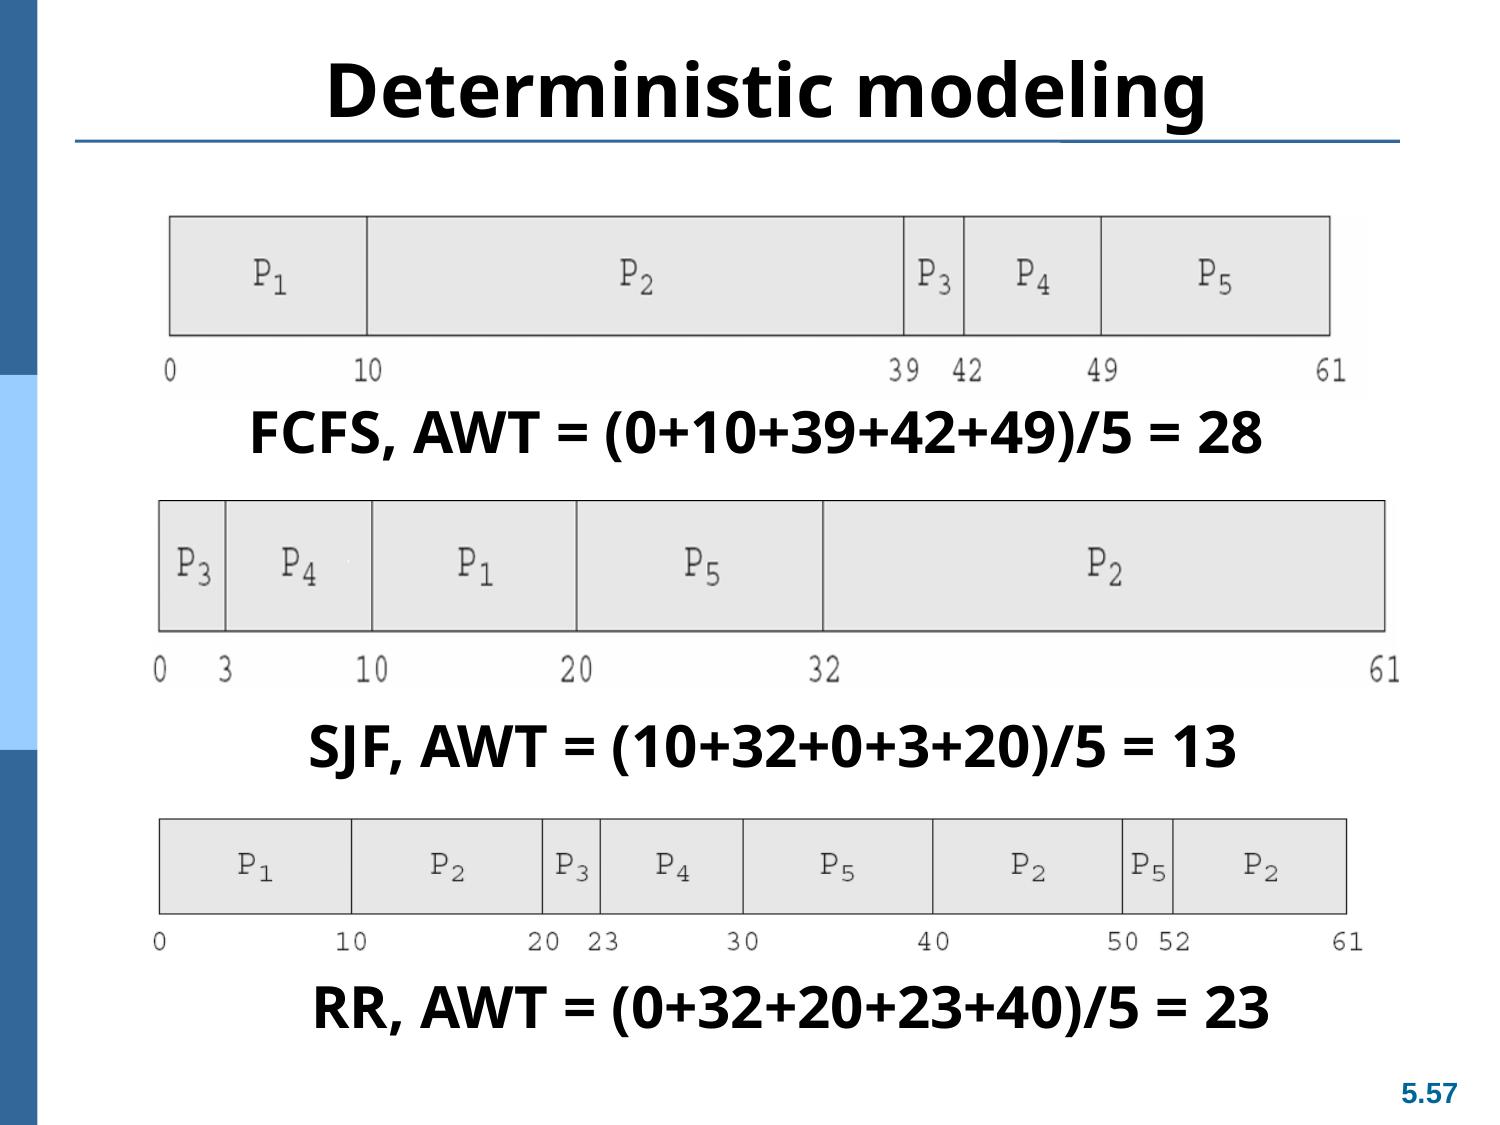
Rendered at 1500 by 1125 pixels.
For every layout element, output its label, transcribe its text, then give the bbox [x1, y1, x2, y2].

title Deterministic modeling [92, 45, 1443, 141]
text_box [149, 500, 1405, 788]
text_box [161, 211, 1367, 474]
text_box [149, 817, 1383, 1049]
